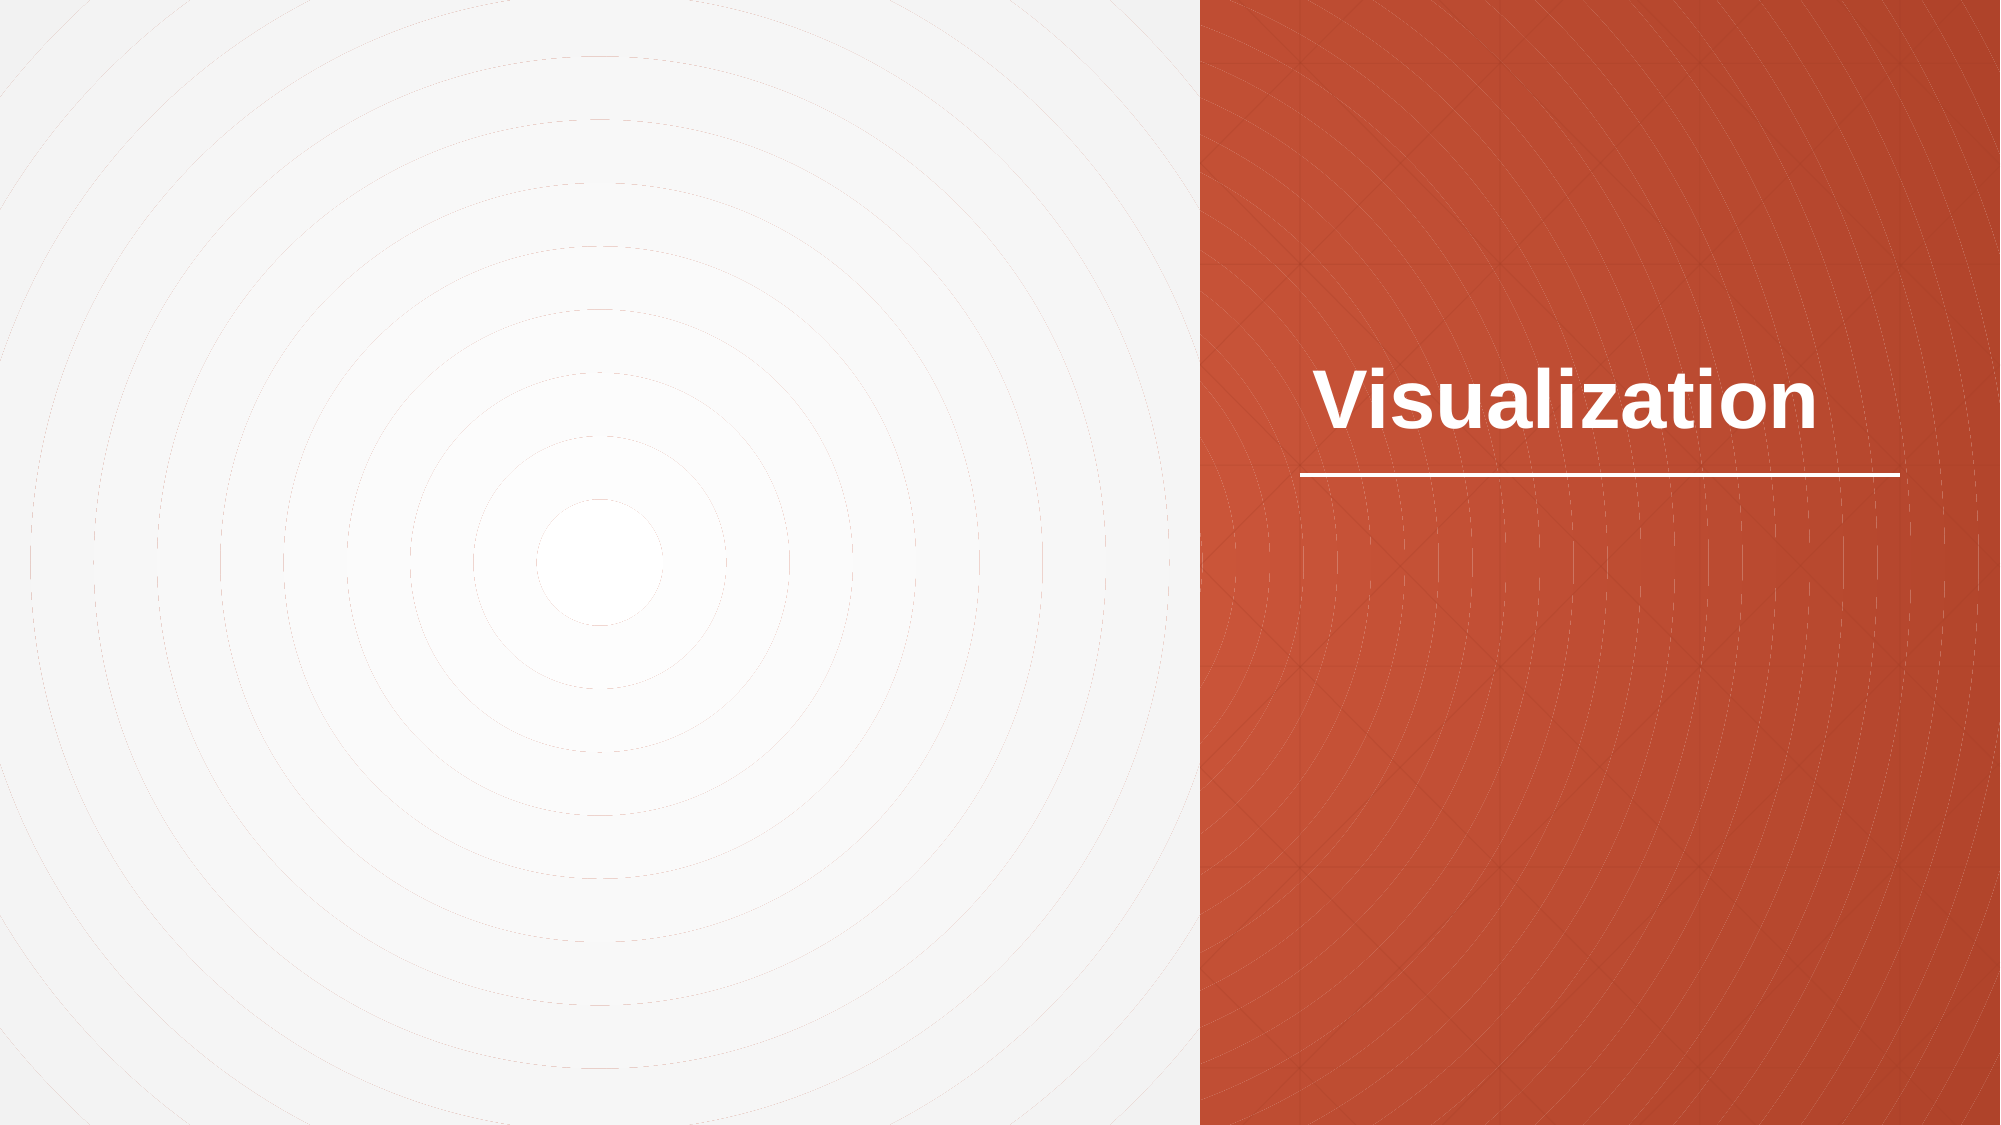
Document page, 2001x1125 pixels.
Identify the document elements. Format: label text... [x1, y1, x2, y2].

title Visualization [1297, 94, 1898, 455]
